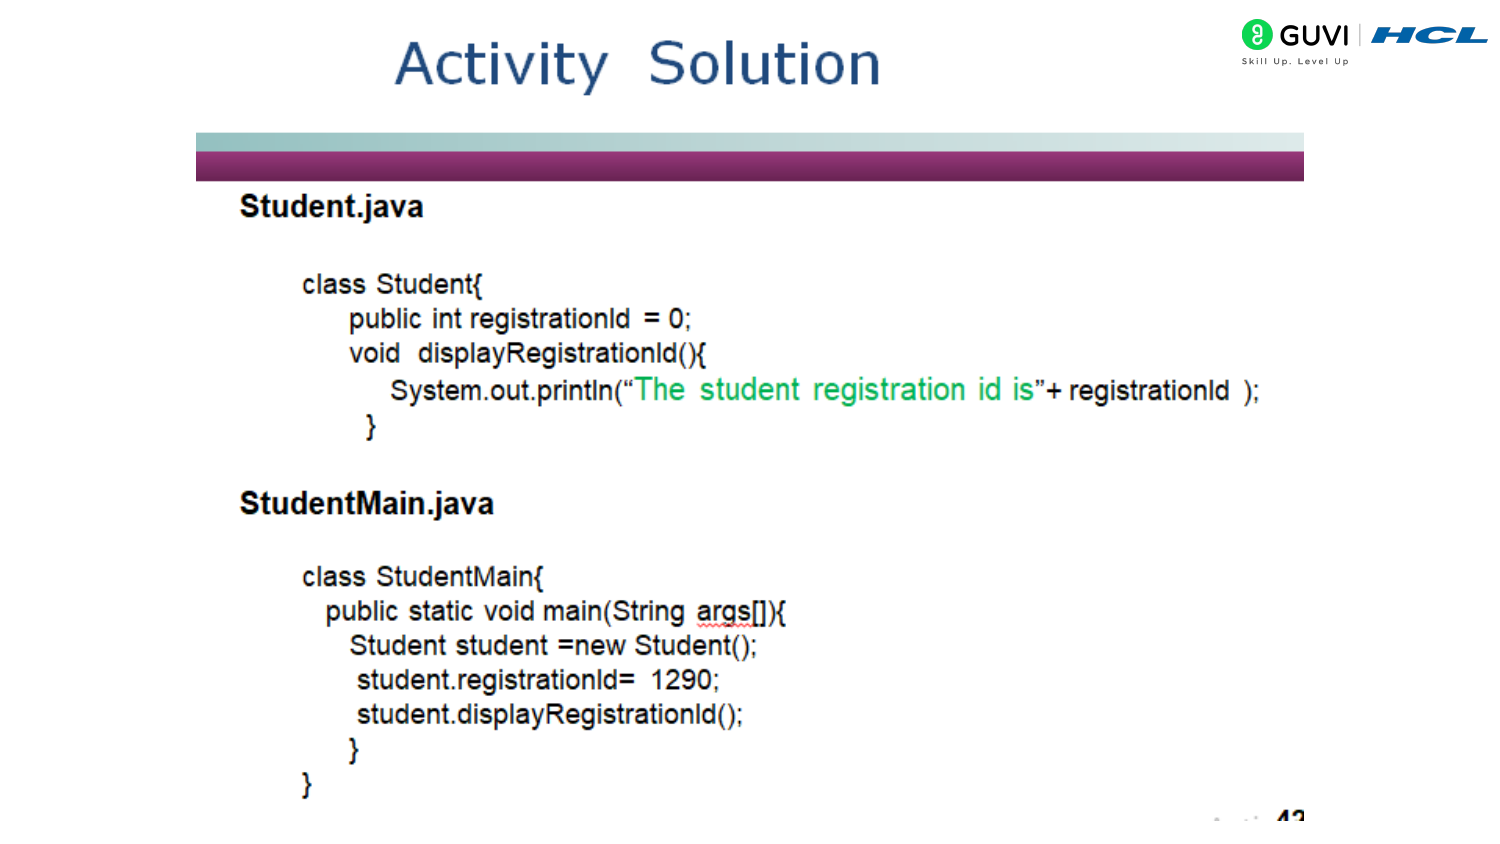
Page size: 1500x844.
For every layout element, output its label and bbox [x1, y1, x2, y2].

picture [196, 18, 1488, 822]
